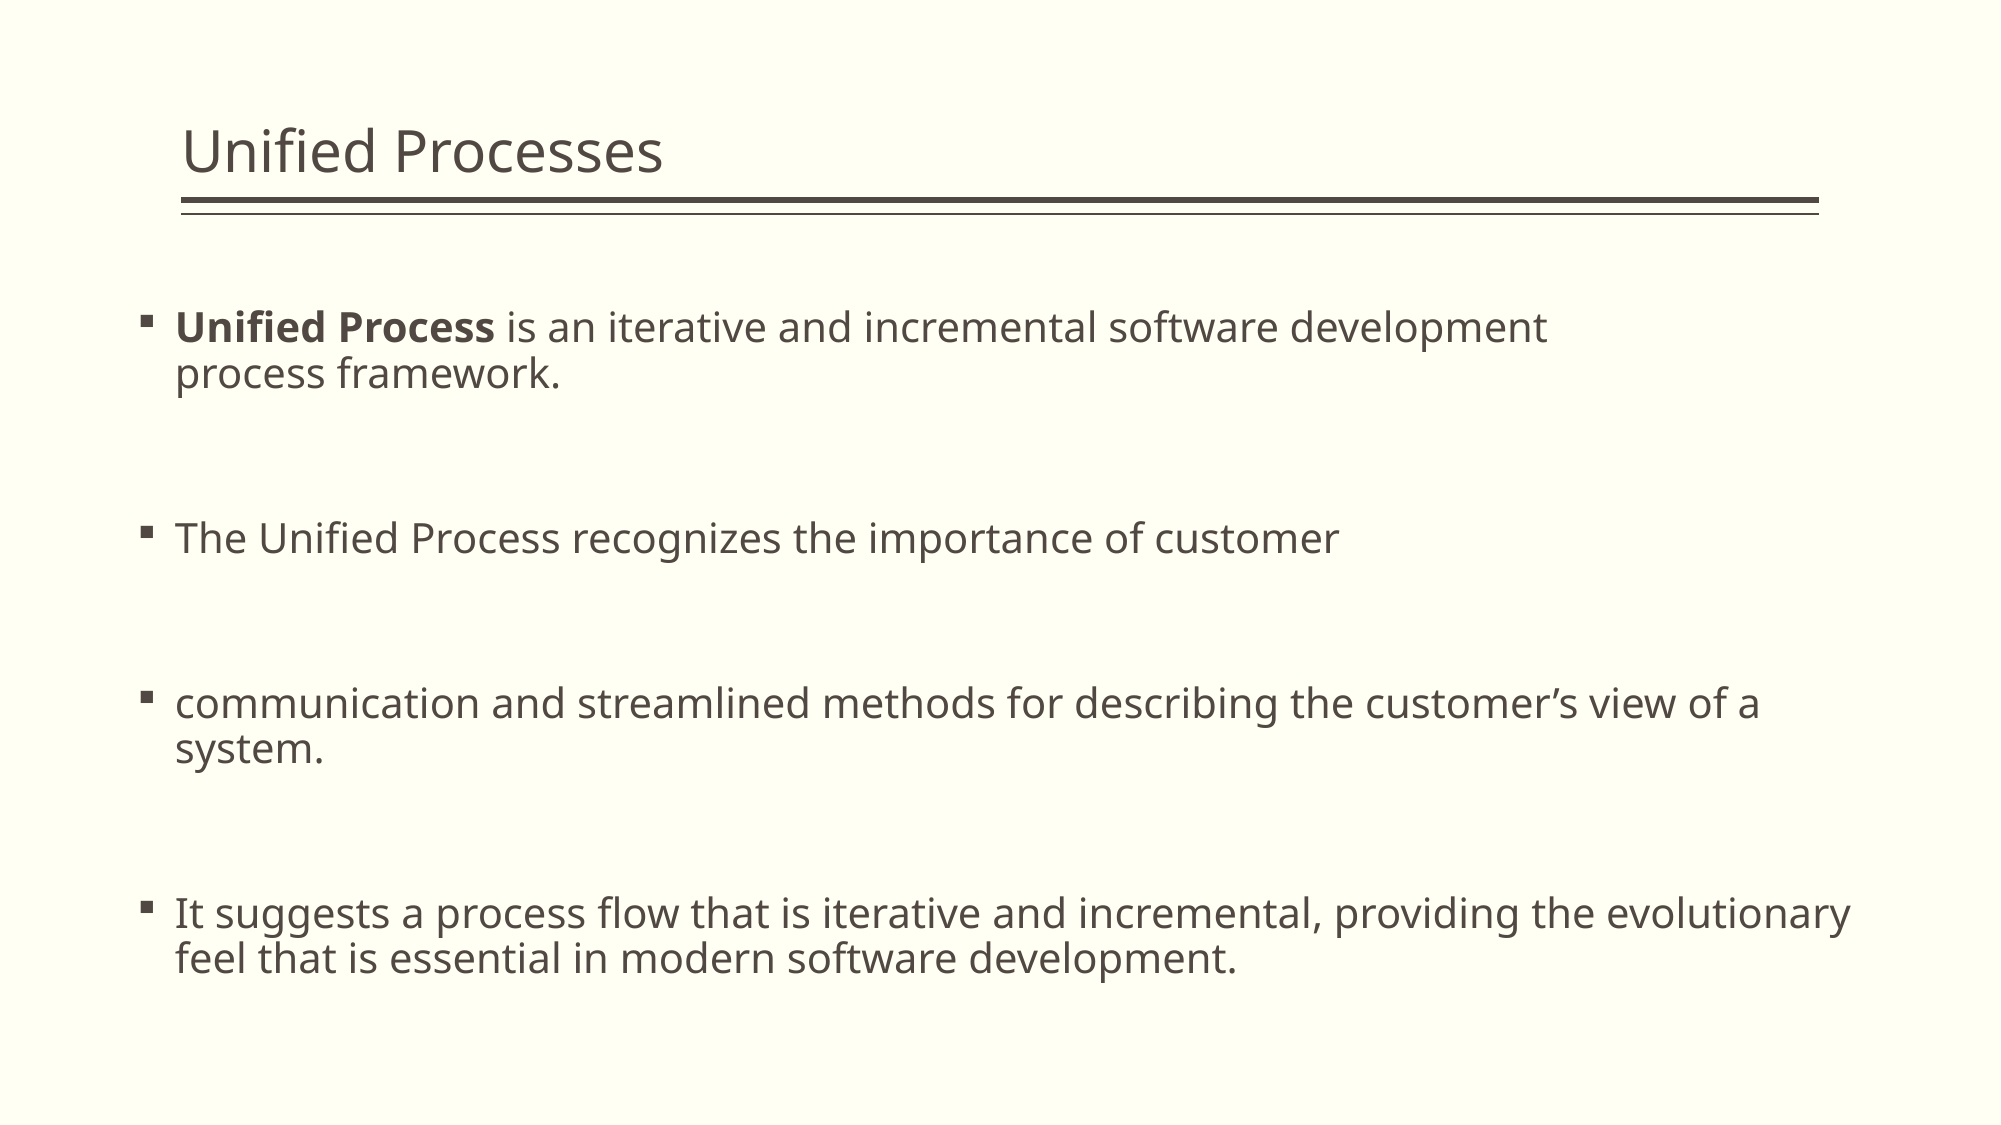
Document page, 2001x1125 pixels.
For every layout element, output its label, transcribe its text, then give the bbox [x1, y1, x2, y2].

list Unified Process is an iterative and incremental software development process framework. The Unified Process recognizes the importance of customer communication and streamlined methods for describing the customer’s view of a system. It suggests a process flow that is iterative and incremental, providing the evolutionary feel that is essential in modern software development. [137, 299, 1863, 1071]
title Unified Processes [181, 12, 1819, 193]
